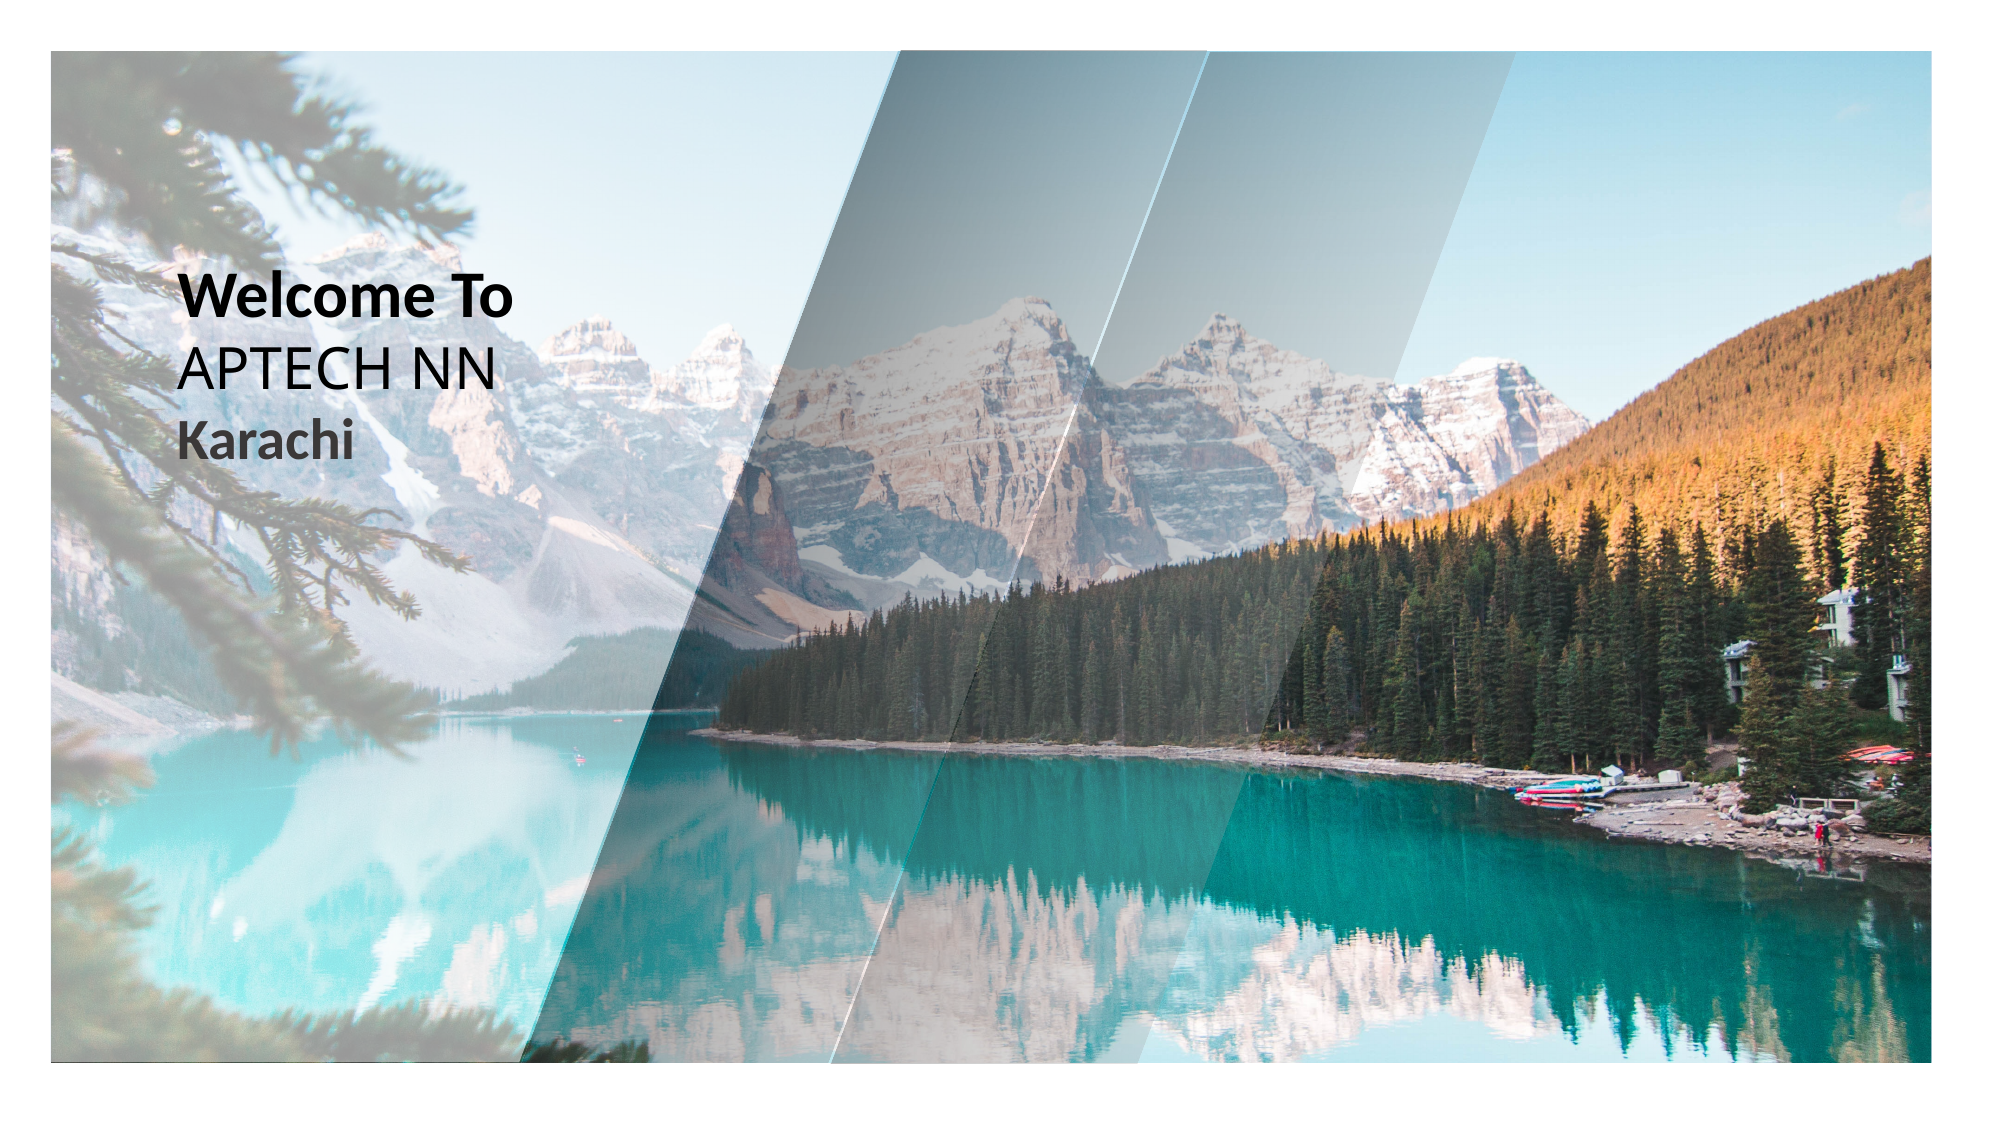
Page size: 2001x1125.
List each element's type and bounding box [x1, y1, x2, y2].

picture [50, 50, 1932, 1063]
